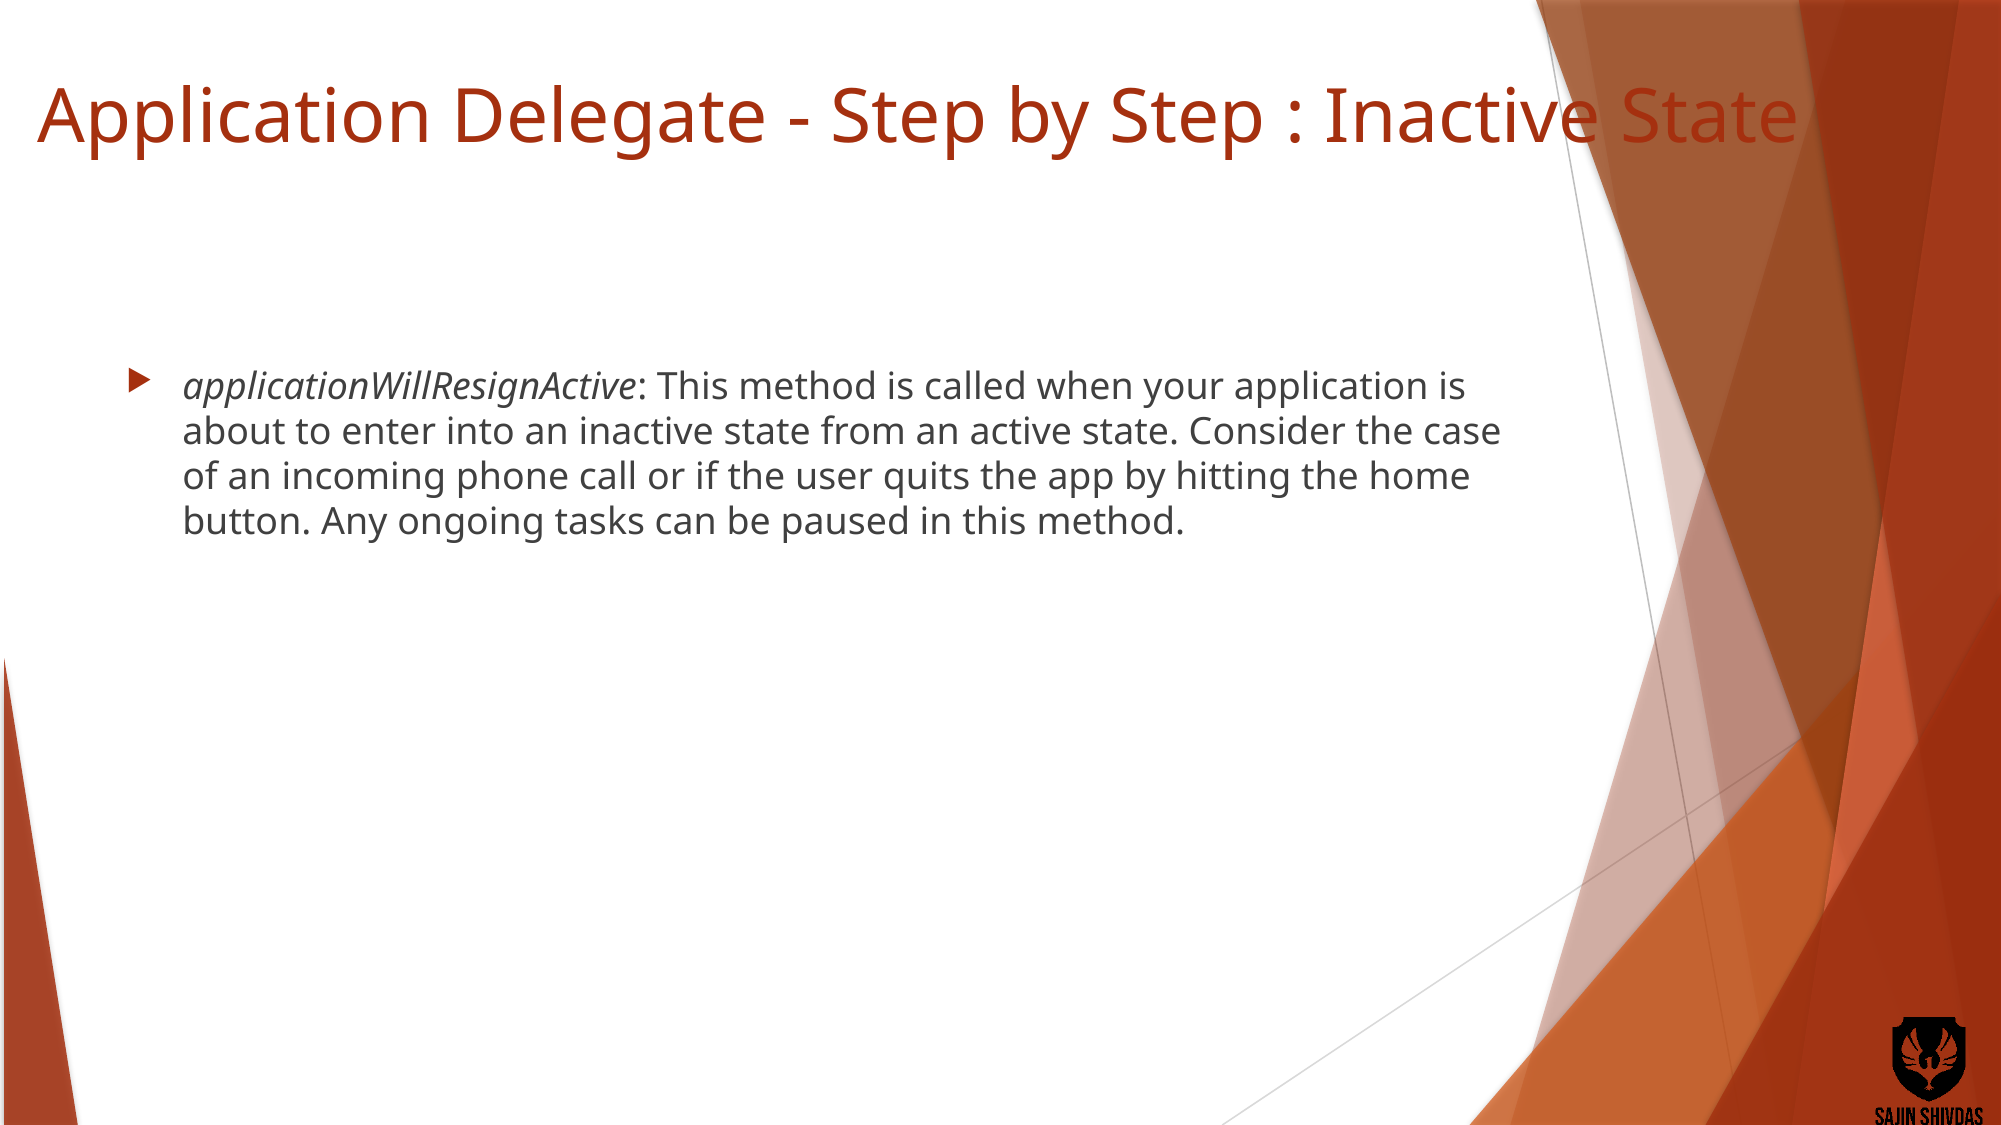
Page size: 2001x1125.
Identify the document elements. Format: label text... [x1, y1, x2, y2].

list applicationWillResignActive: This method is called when your application is about to enter into an inactive state from an active state. Consider the case of an incoming phone call or if the user quits the app by hitting the home button. Any ongoing tasks can be paused in this method. [111, 354, 1522, 992]
title Application Delegate - Step by Step : Inactive State [22, 59, 1915, 278]
picture [1863, 1005, 1998, 1125]
